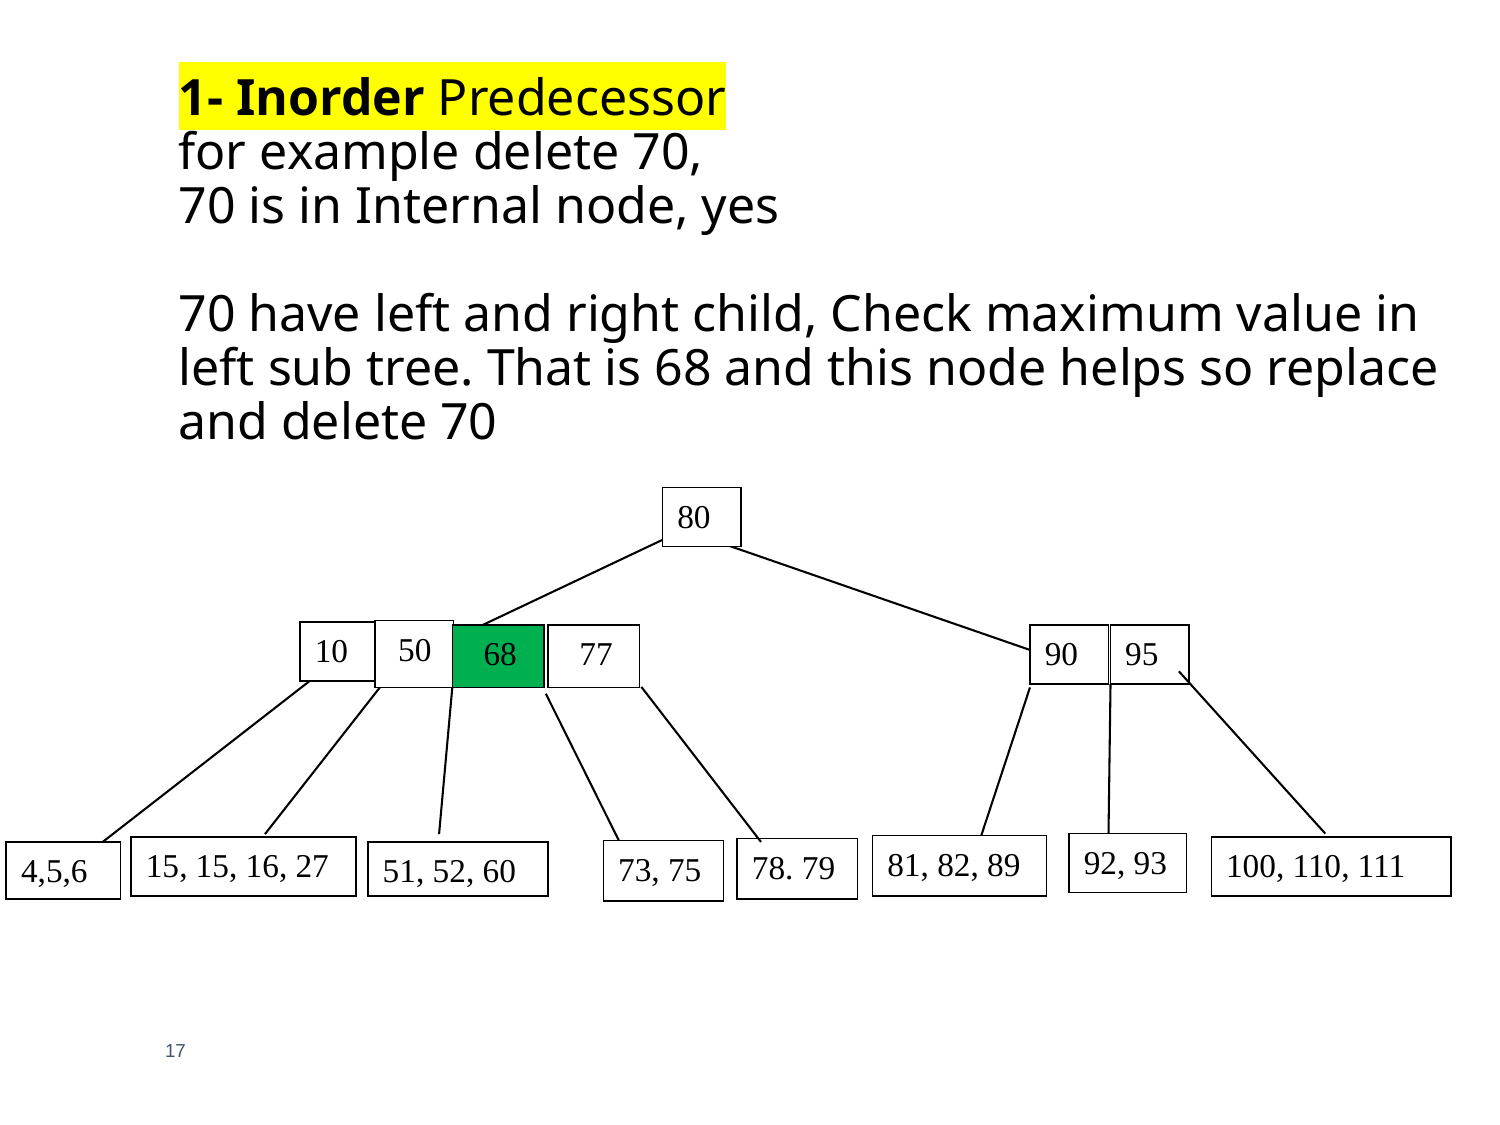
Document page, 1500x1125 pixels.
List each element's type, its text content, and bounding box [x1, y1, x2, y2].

slide_number 17 [150, 1012, 800, 1088]
title 1- Inorder Predecessor for example delete 70, 70 is in Internal node, yes 70 have left and right child, Check maximum value in left sub tree. That is 68 and this node helps so replace and delete 70 [163, 38, 1458, 485]
text_box 95 [1110, 624, 1189, 685]
text_box 15, 15, 16, 27 [130, 836, 356, 896]
text_box 68 [452, 624, 544, 688]
text_box 100, 110, 111 [1211, 837, 1452, 897]
text_box 92, 93 [1068, 833, 1187, 893]
text_box 73, 75 [603, 840, 724, 902]
text_box 78. 79 [737, 838, 858, 899]
text_box 10 [299, 621, 375, 681]
text_box 4,5,6 [6, 841, 121, 899]
text_box 51, 52, 60 [368, 841, 549, 896]
text_box 77 [548, 624, 640, 688]
text_box 50 [375, 620, 454, 688]
text_box 81, 82, 89 [872, 835, 1047, 896]
text_box 80 [662, 487, 741, 547]
text_box 90 [1030, 624, 1109, 685]
